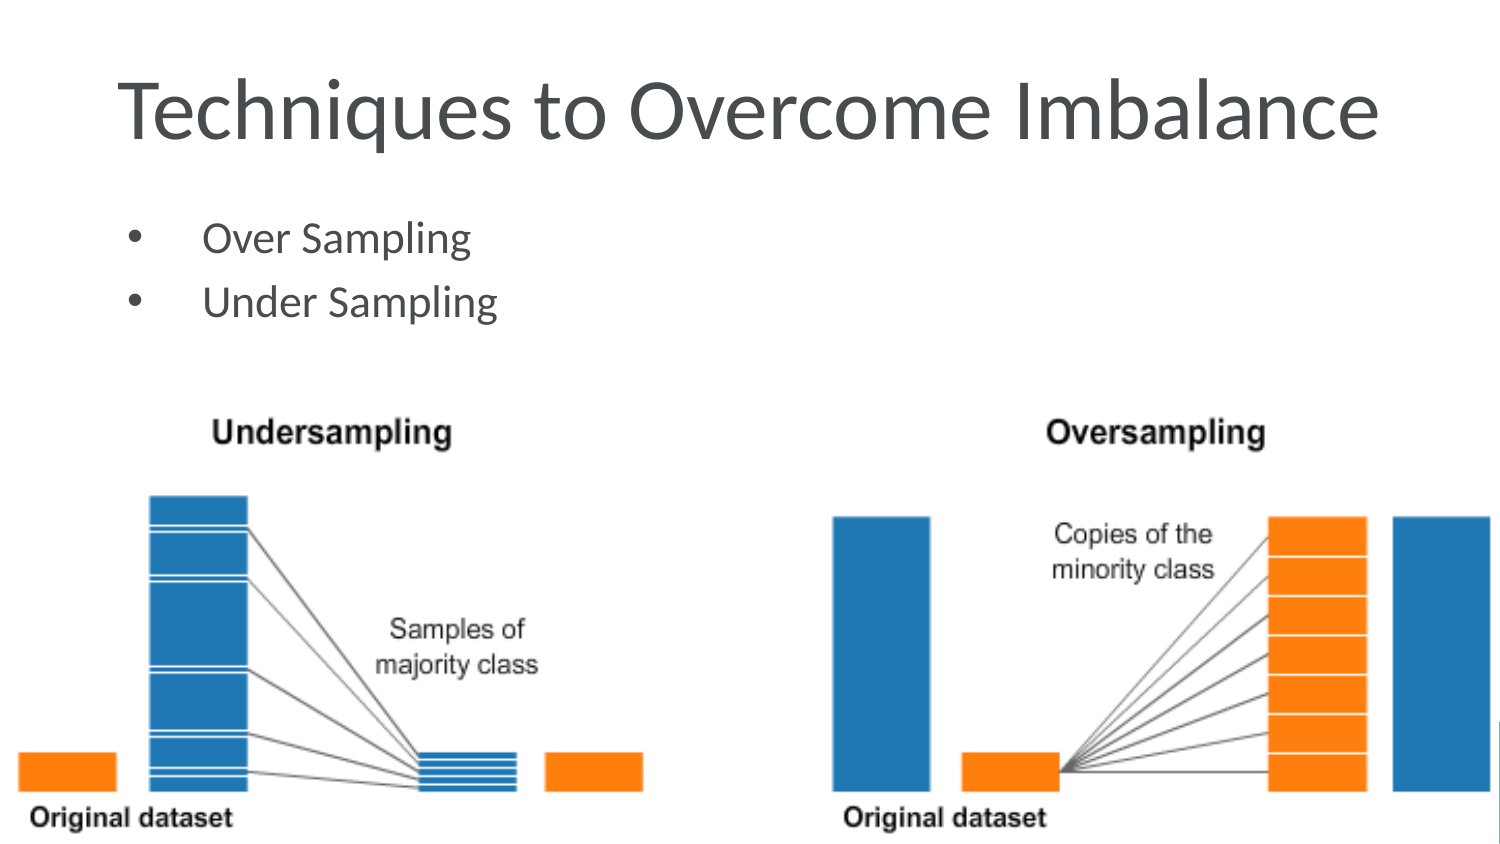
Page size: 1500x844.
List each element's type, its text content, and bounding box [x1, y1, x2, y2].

list Over Sampling Under Sampling [112, 200, 691, 378]
title Techniques to Overcome Imbalance [75, 33, 1425, 175]
picture [0, 0, 1500, 844]
